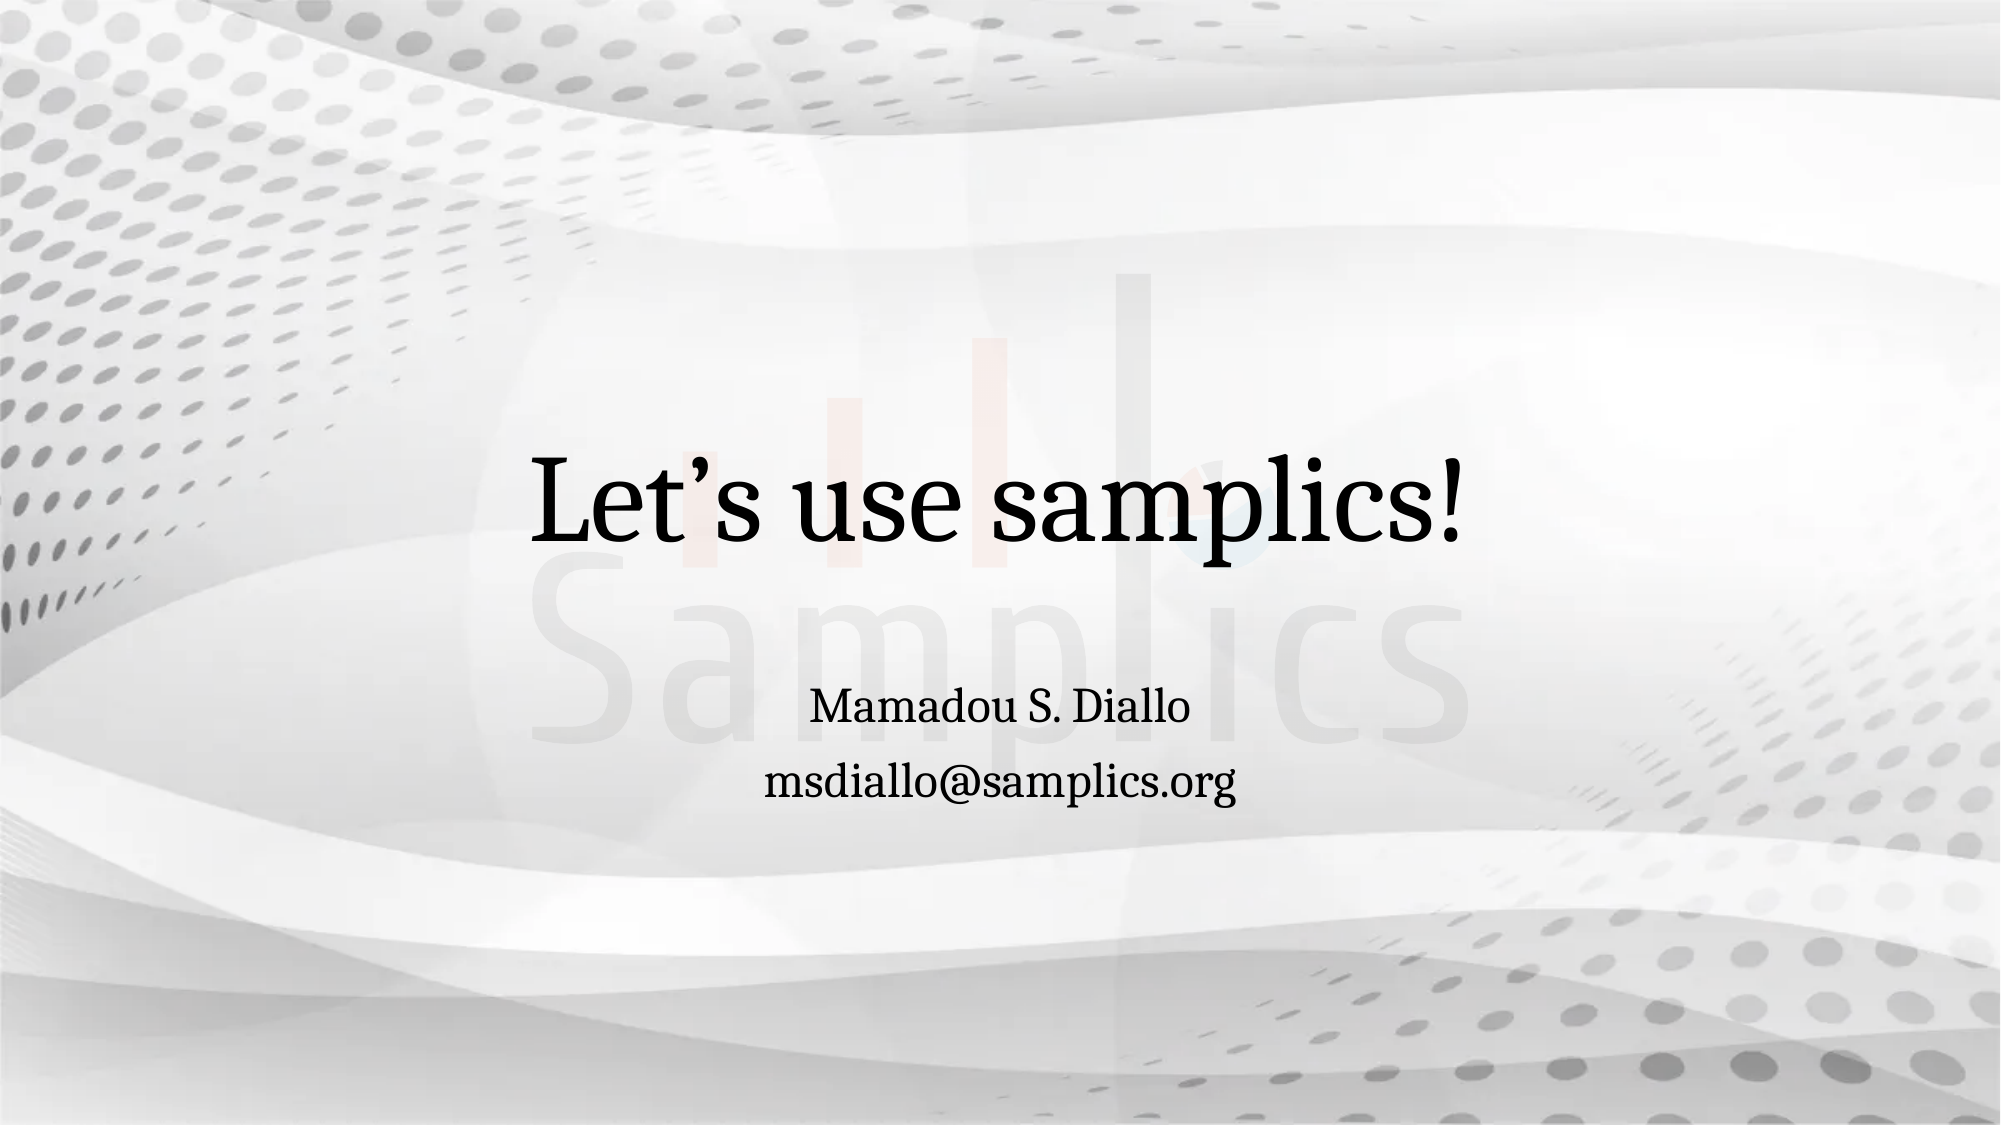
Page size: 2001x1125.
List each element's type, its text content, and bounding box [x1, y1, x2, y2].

picture [0, 0, 2001, 1125]
subtitle Mamadou S. Diallo msdiallo@samplics.org [249, 590, 1750, 863]
title Let’s use samplics! [249, 184, 1750, 576]
